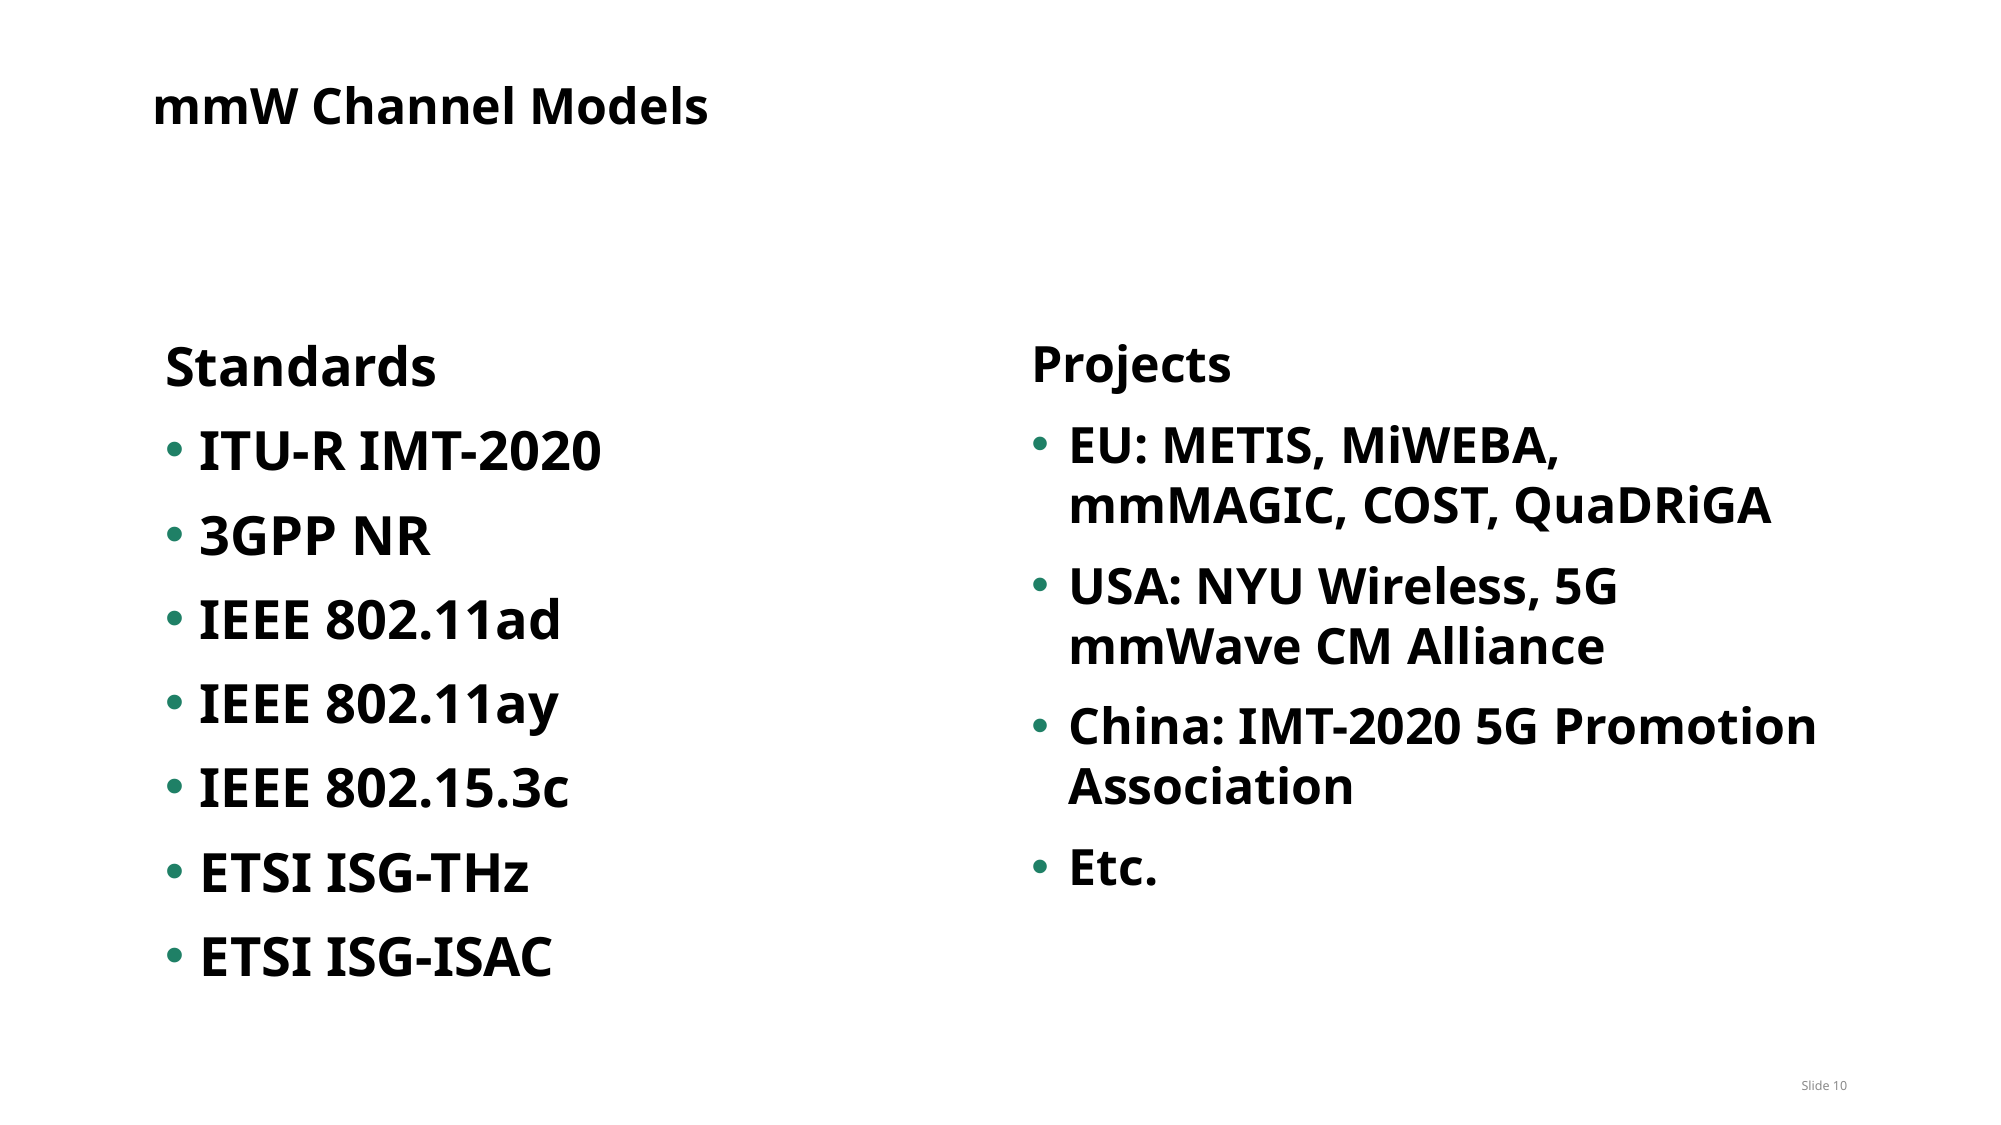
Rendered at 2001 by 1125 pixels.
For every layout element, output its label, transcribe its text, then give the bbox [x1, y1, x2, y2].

slide_number Slide 10 [1412, 1042, 1863, 1103]
title mmW Channel Models [137, 67, 1863, 149]
list Projects EU: METIS, MiWEBA, mmMAGIC, COST, QuaDRiGA USA: NYU Wireless, 5G mmWave CM Alliance China: IMT-2020 5G Promotion Association Etc. [1016, 324, 1850, 1000]
list Standards ITU-R IMT-2020 3GPP NR IEEE 802.11ad IEEE 802.11ay IEEE 802.15.3c ETSI ISG-THz ETSI ISG-ISAC [150, 324, 983, 1000]
